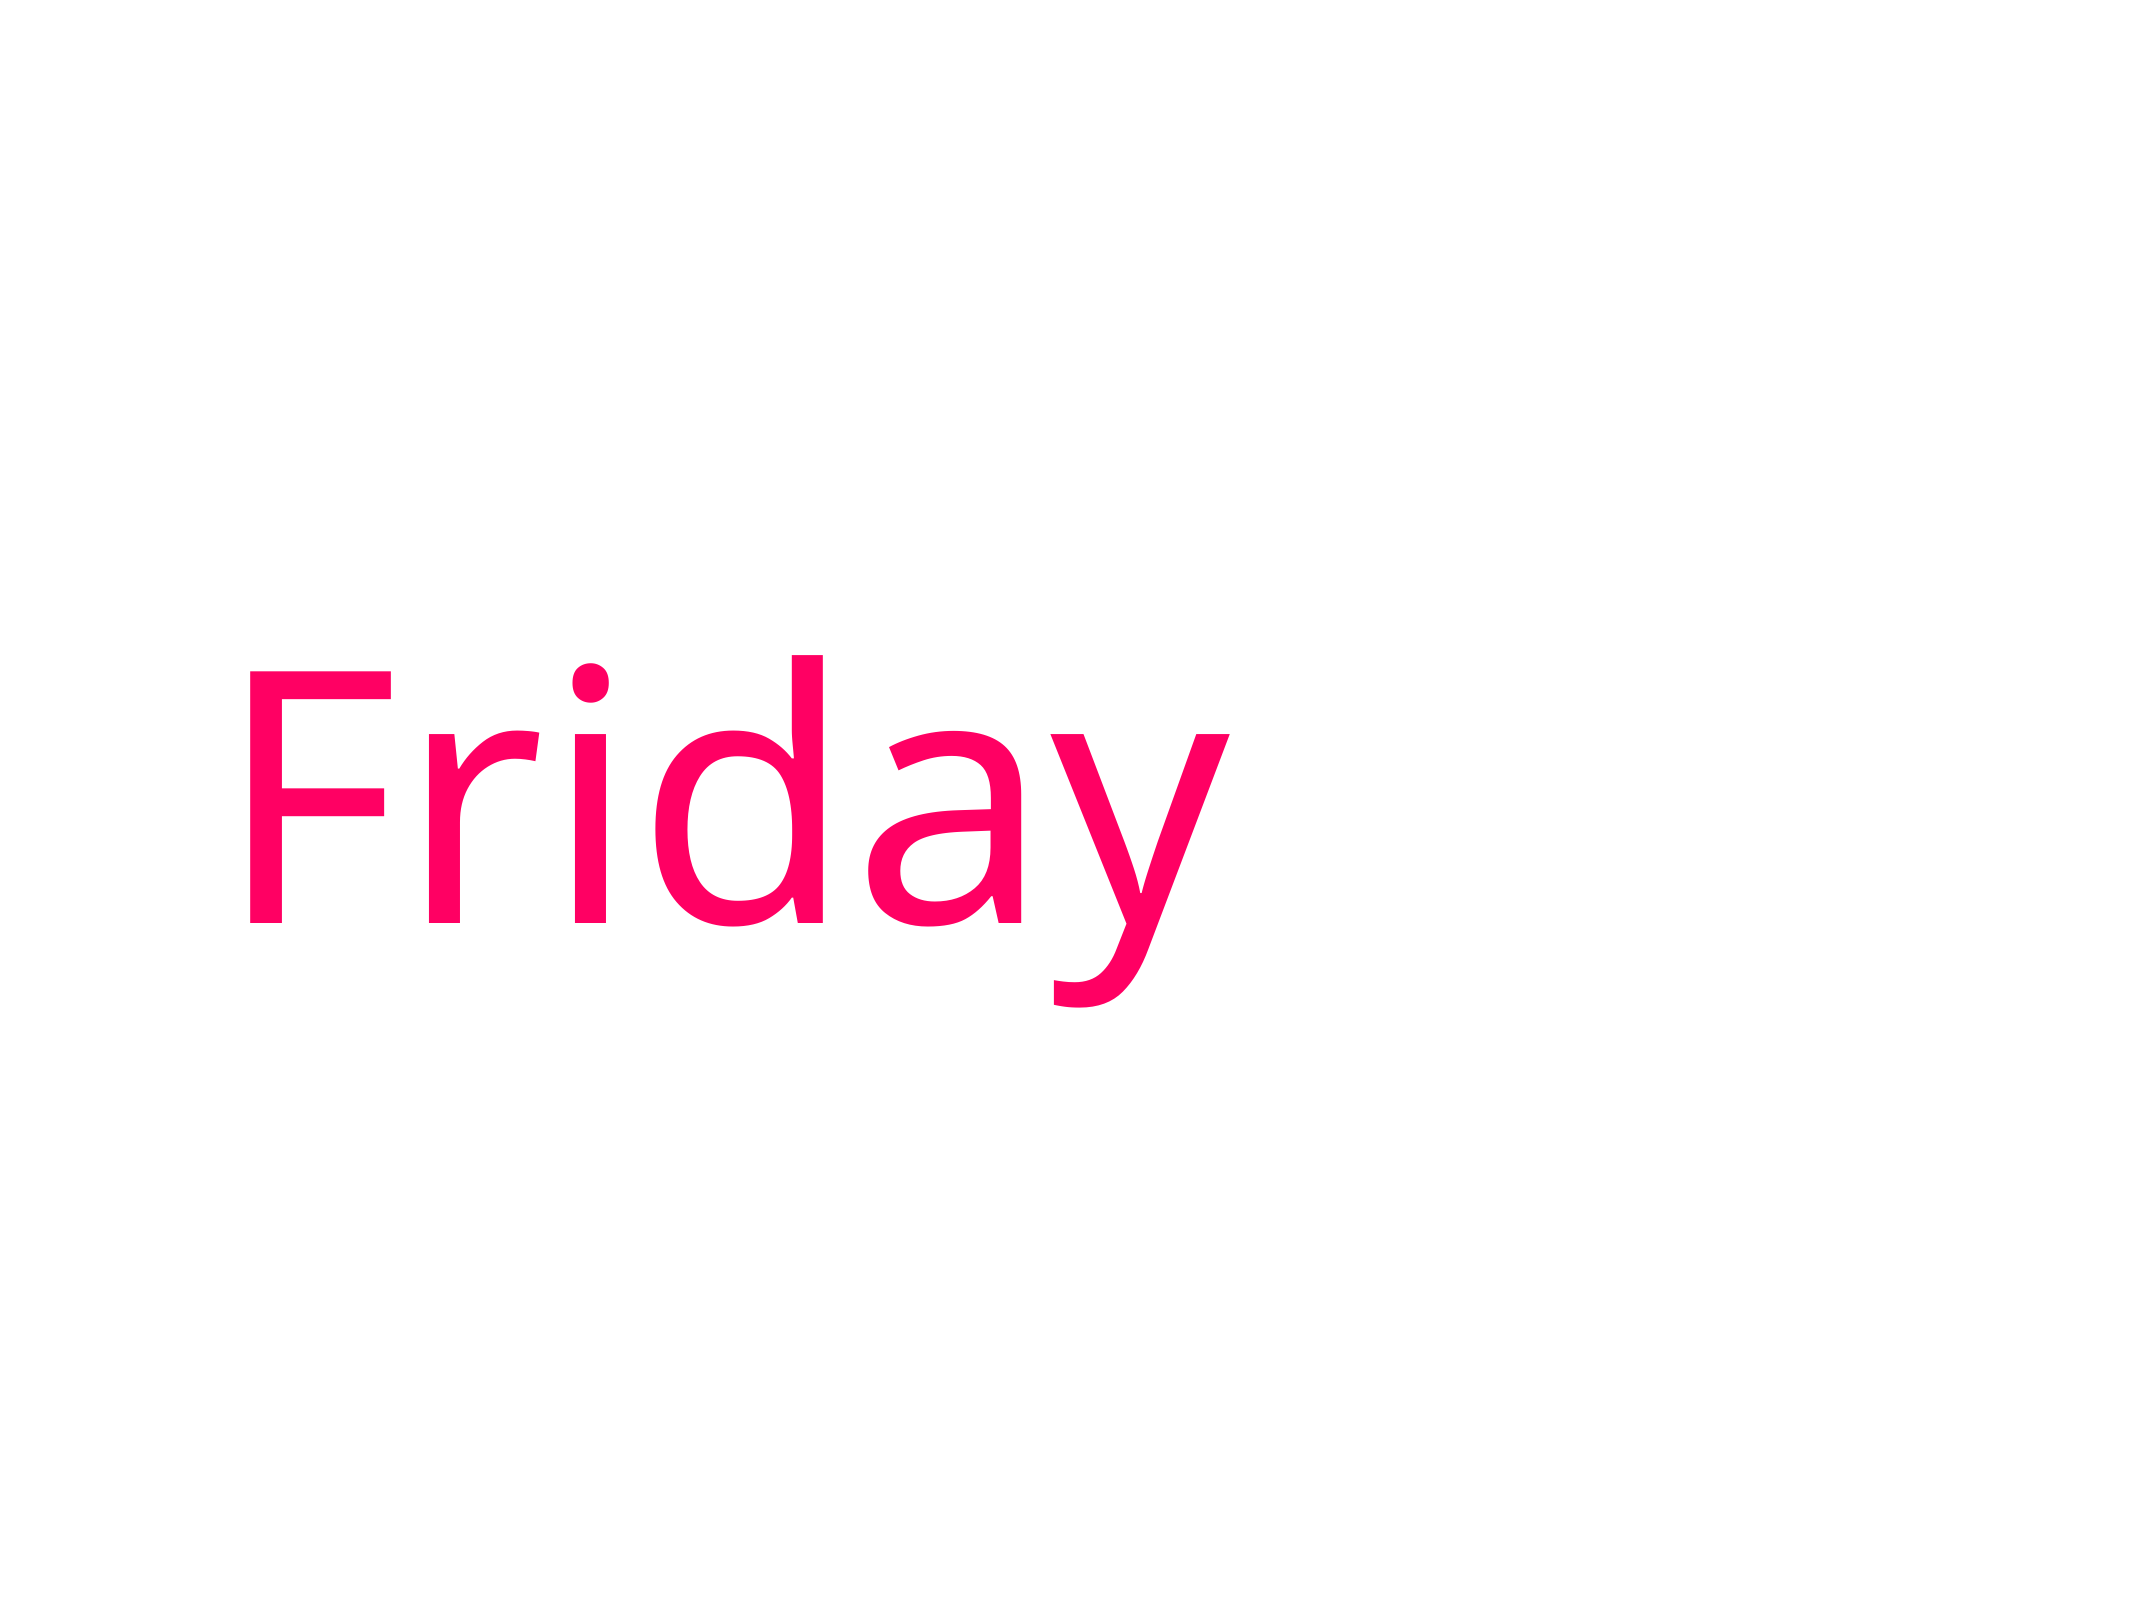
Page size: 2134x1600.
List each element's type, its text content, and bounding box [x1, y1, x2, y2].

title Friday [207, 139, 1966, 1426]
